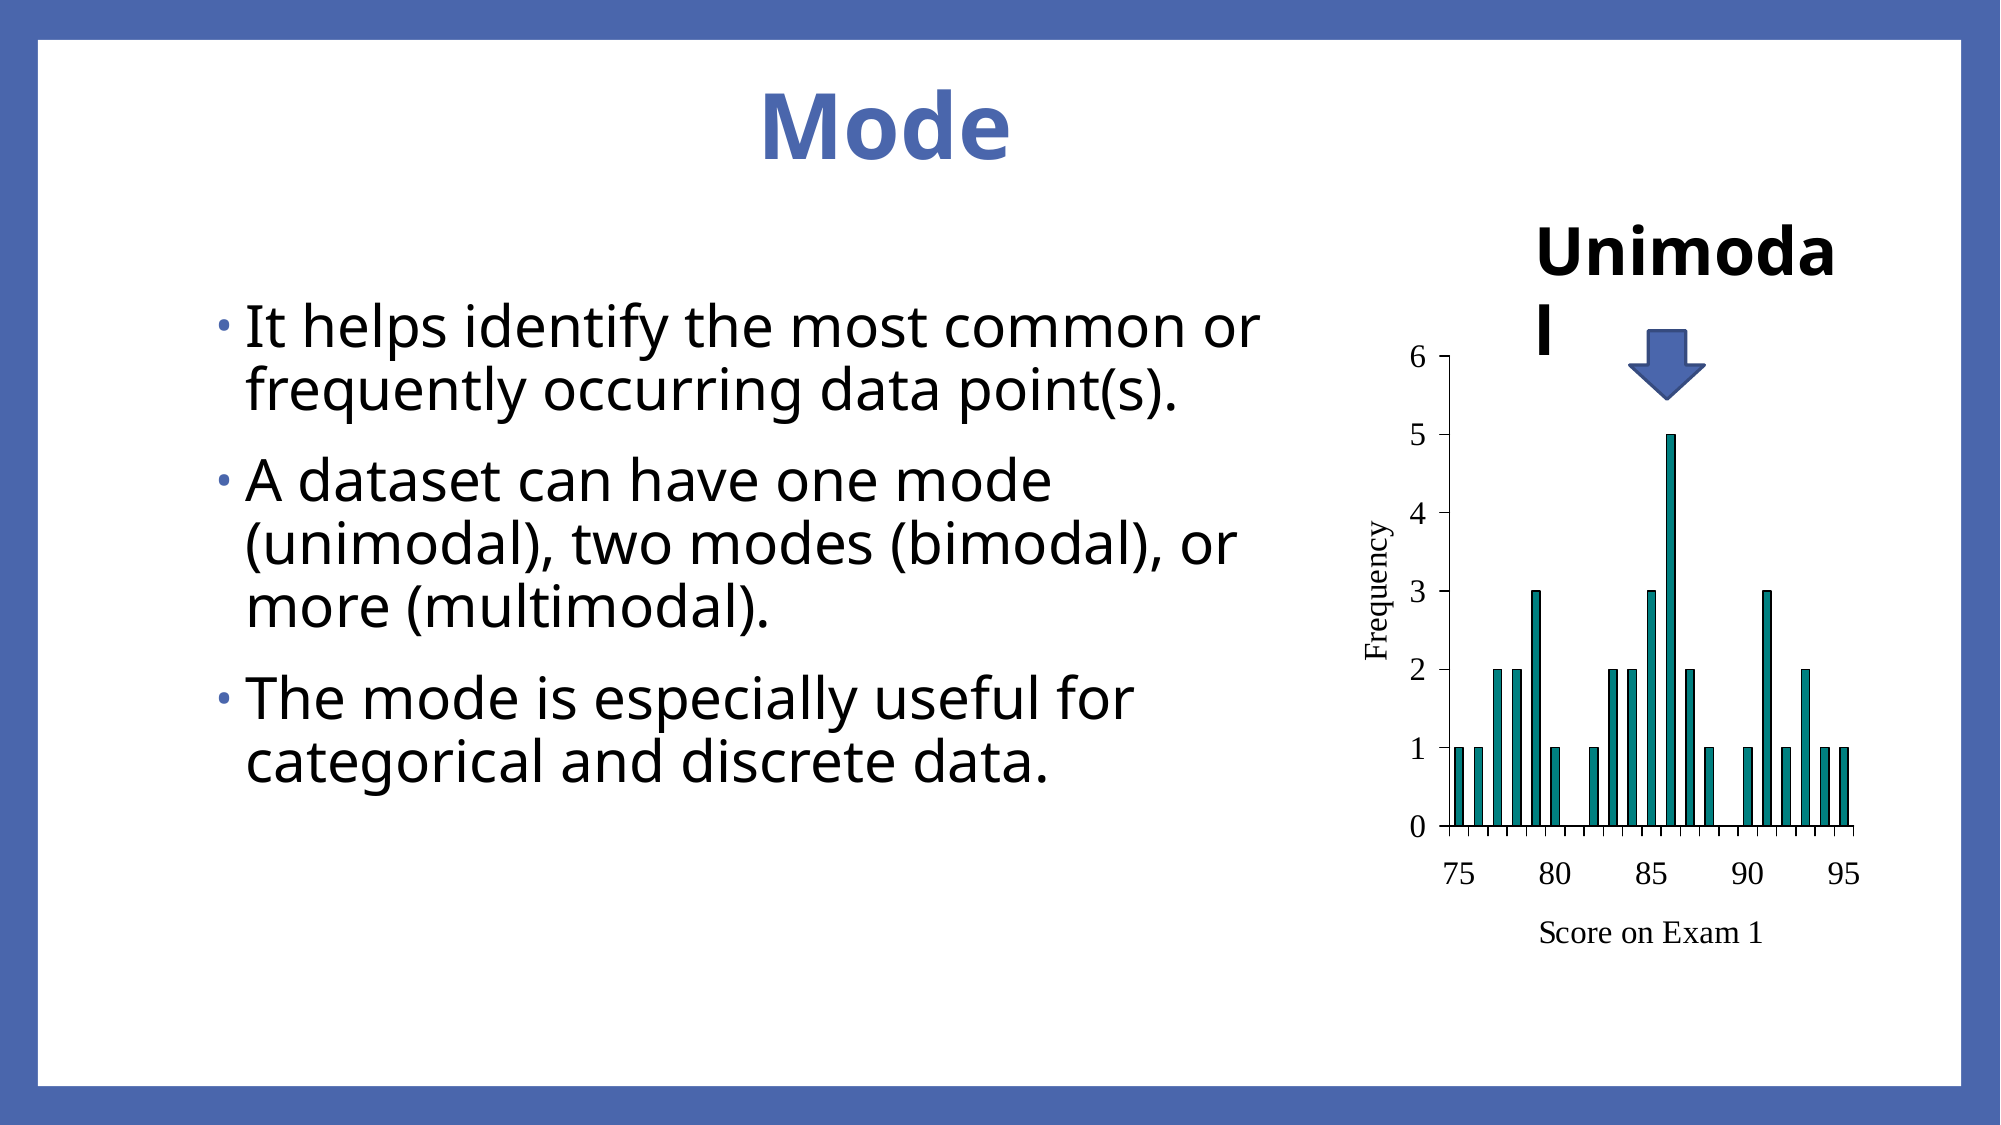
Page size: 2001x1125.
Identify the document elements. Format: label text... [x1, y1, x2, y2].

text_box Unimodal [1519, 201, 1869, 305]
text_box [1323, 307, 1875, 984]
title Mode [742, 18, 2000, 242]
list It helps identify the most common or frequently occurring data point(s). A dataset can have one mode (unimodal), two modes (bimodal), or more (multimodal). The mode is especially useful for categorical and discrete data. [192, 289, 1378, 1090]
